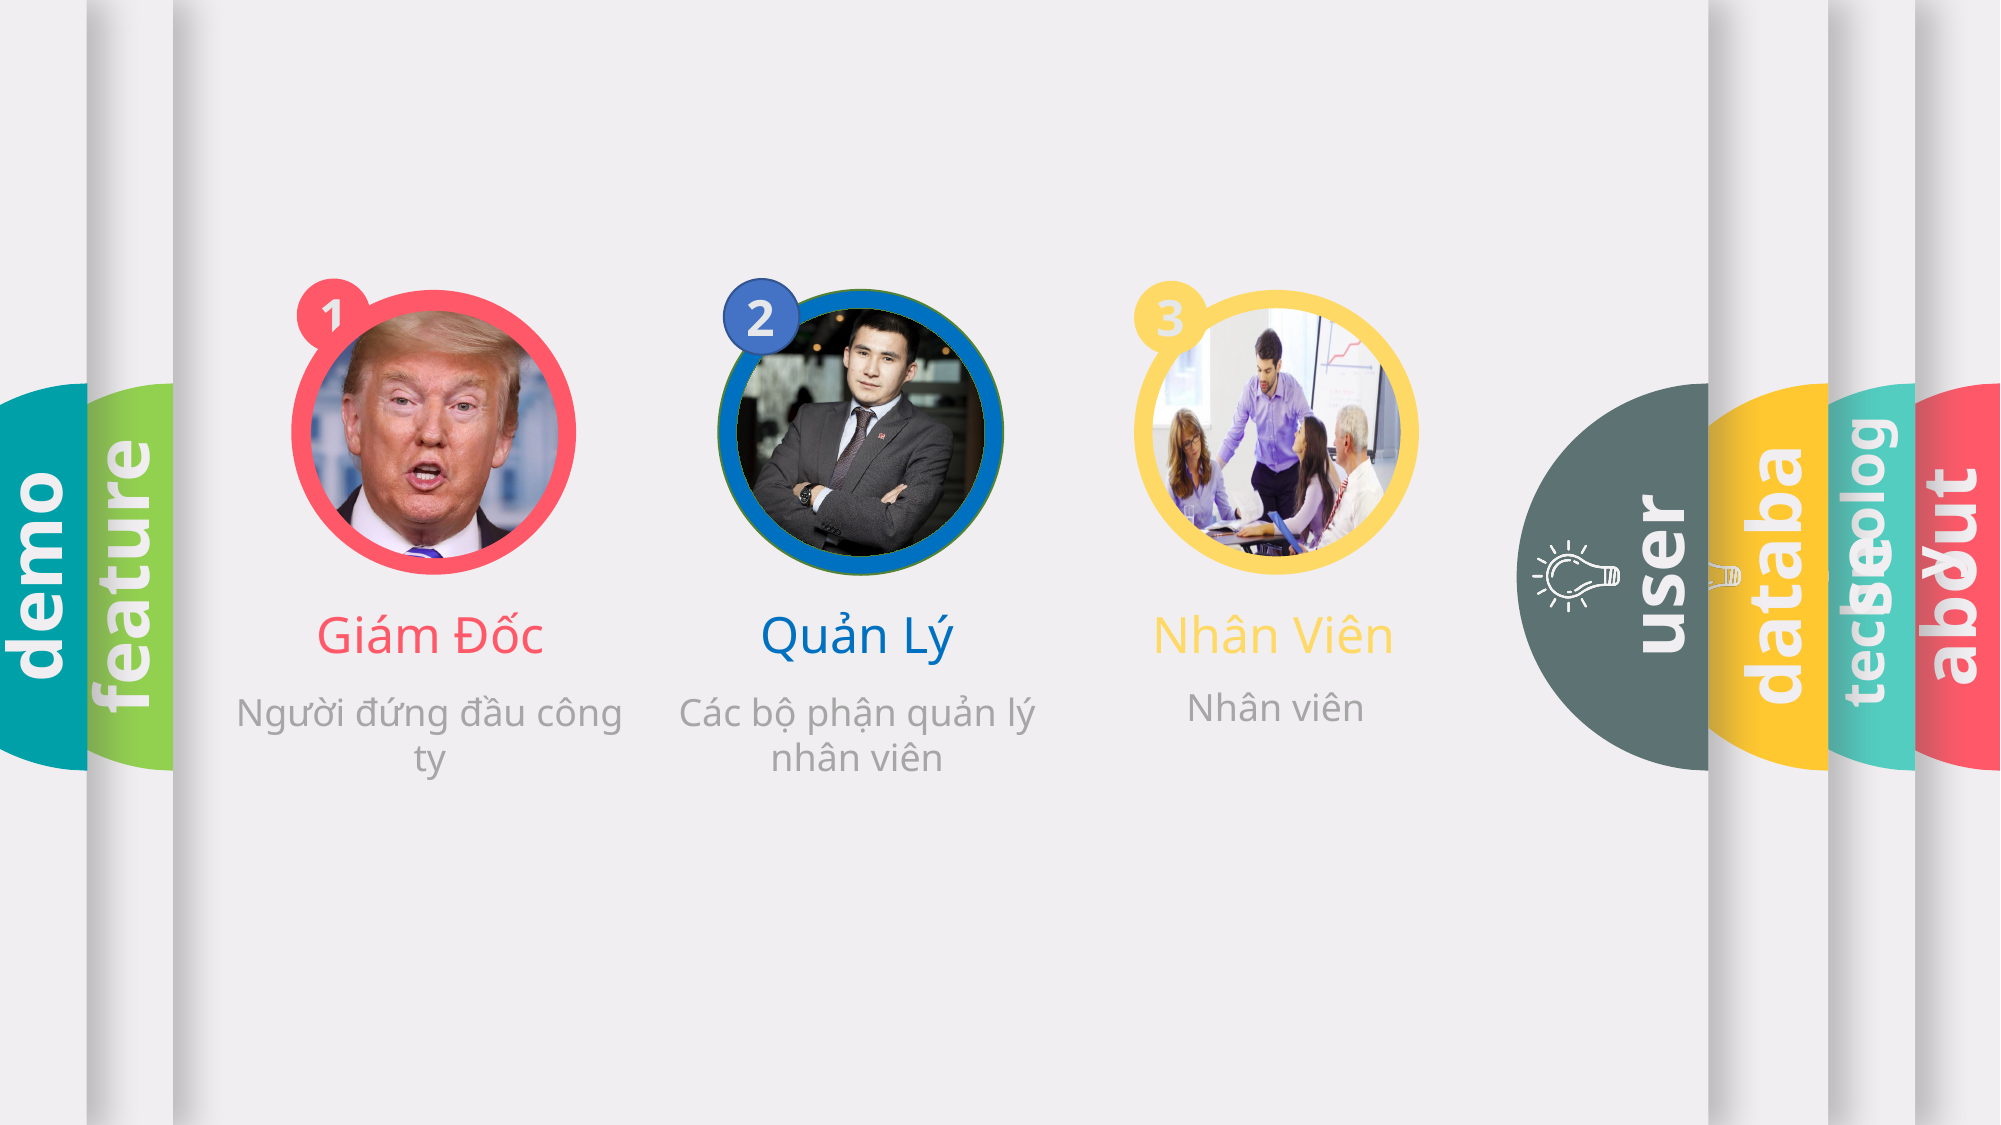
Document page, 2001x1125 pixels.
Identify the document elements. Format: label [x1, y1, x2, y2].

text_box [214, 289, 642, 743]
text_box [1829, 0, 1916, 1125]
text_box [173, 0, 1709, 1125]
text_box [88, 0, 173, 1125]
text_box [642, 289, 1073, 789]
text_box [1060, 289, 1492, 783]
text_box [1709, 0, 1829, 1125]
text_box [1916, 0, 2000, 1125]
text_box [0, 0, 88, 1125]
text_box [286, 278, 381, 289]
